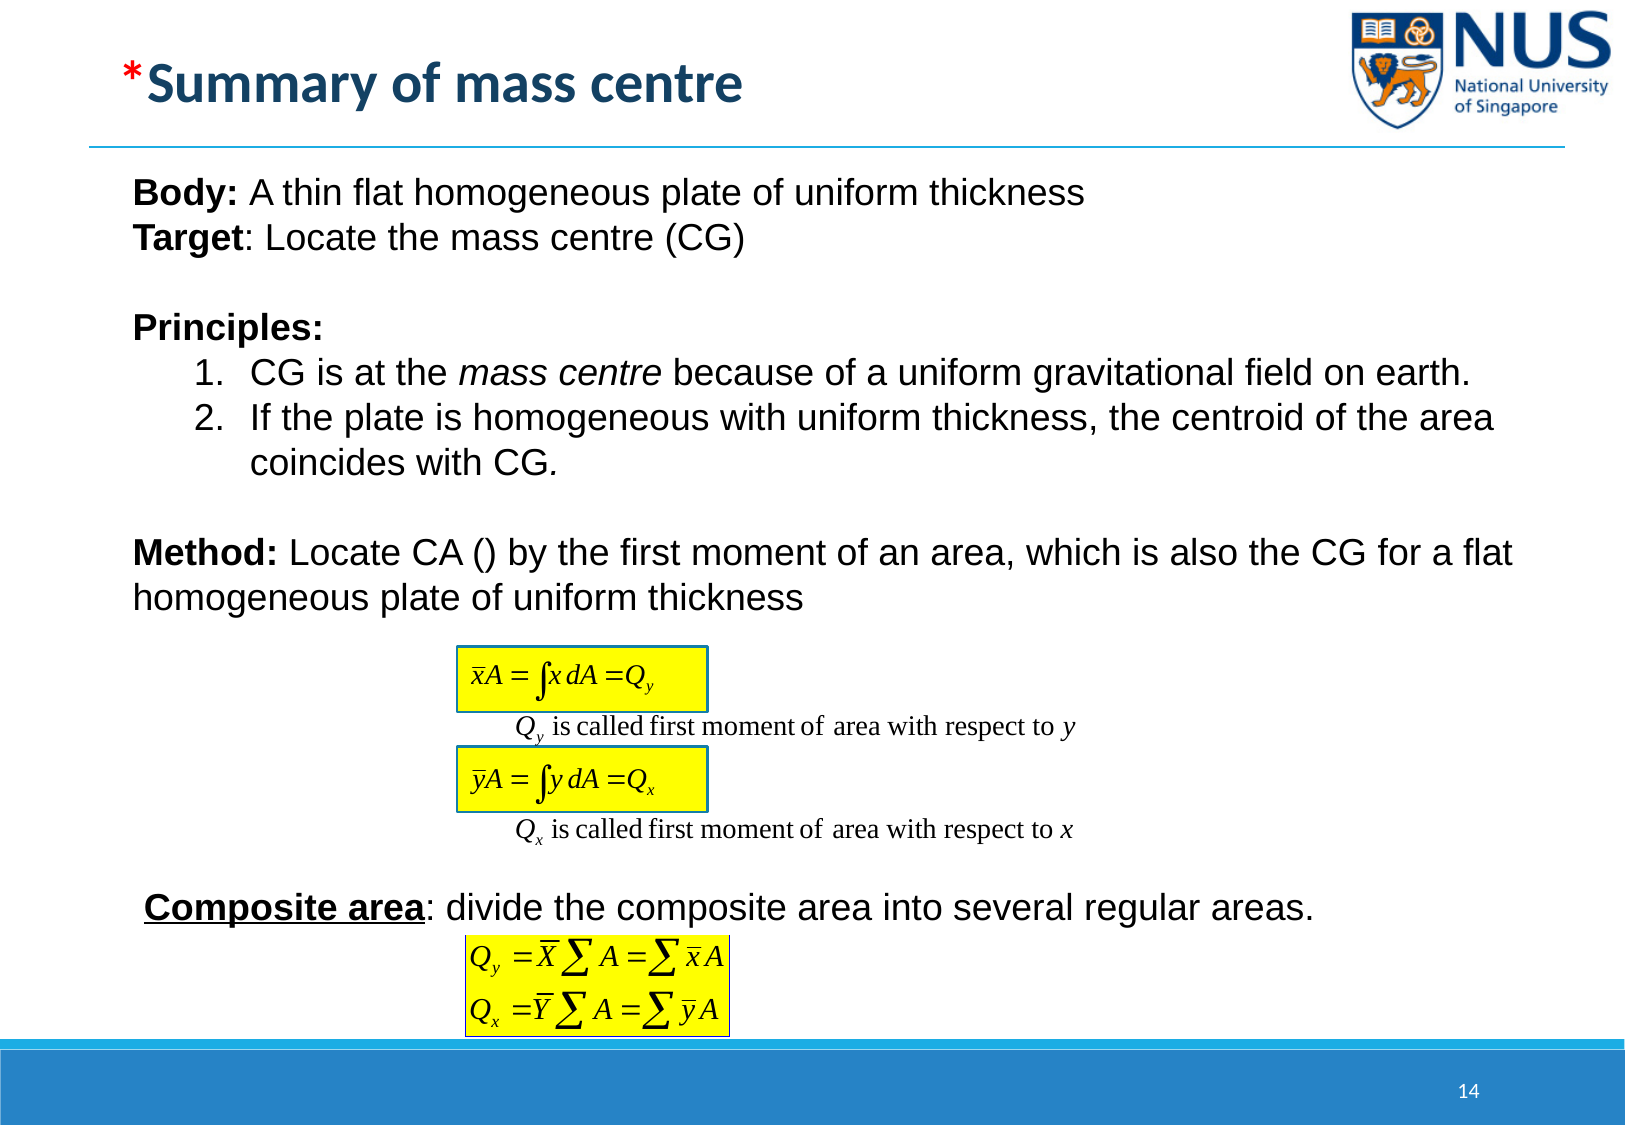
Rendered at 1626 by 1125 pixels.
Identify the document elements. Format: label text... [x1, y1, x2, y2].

slide_number 14 [1319, 1059, 1495, 1120]
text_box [464, 651, 1081, 852]
text_box Composite area: divide the composite area into several regular areas. [129, 875, 1398, 935]
text_box [456, 745, 462, 813]
text_box [456, 645, 709, 713]
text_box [464, 934, 730, 1037]
picture [1338, 0, 1625, 141]
text_box *Summary of mass centre [0, 0, 899, 126]
